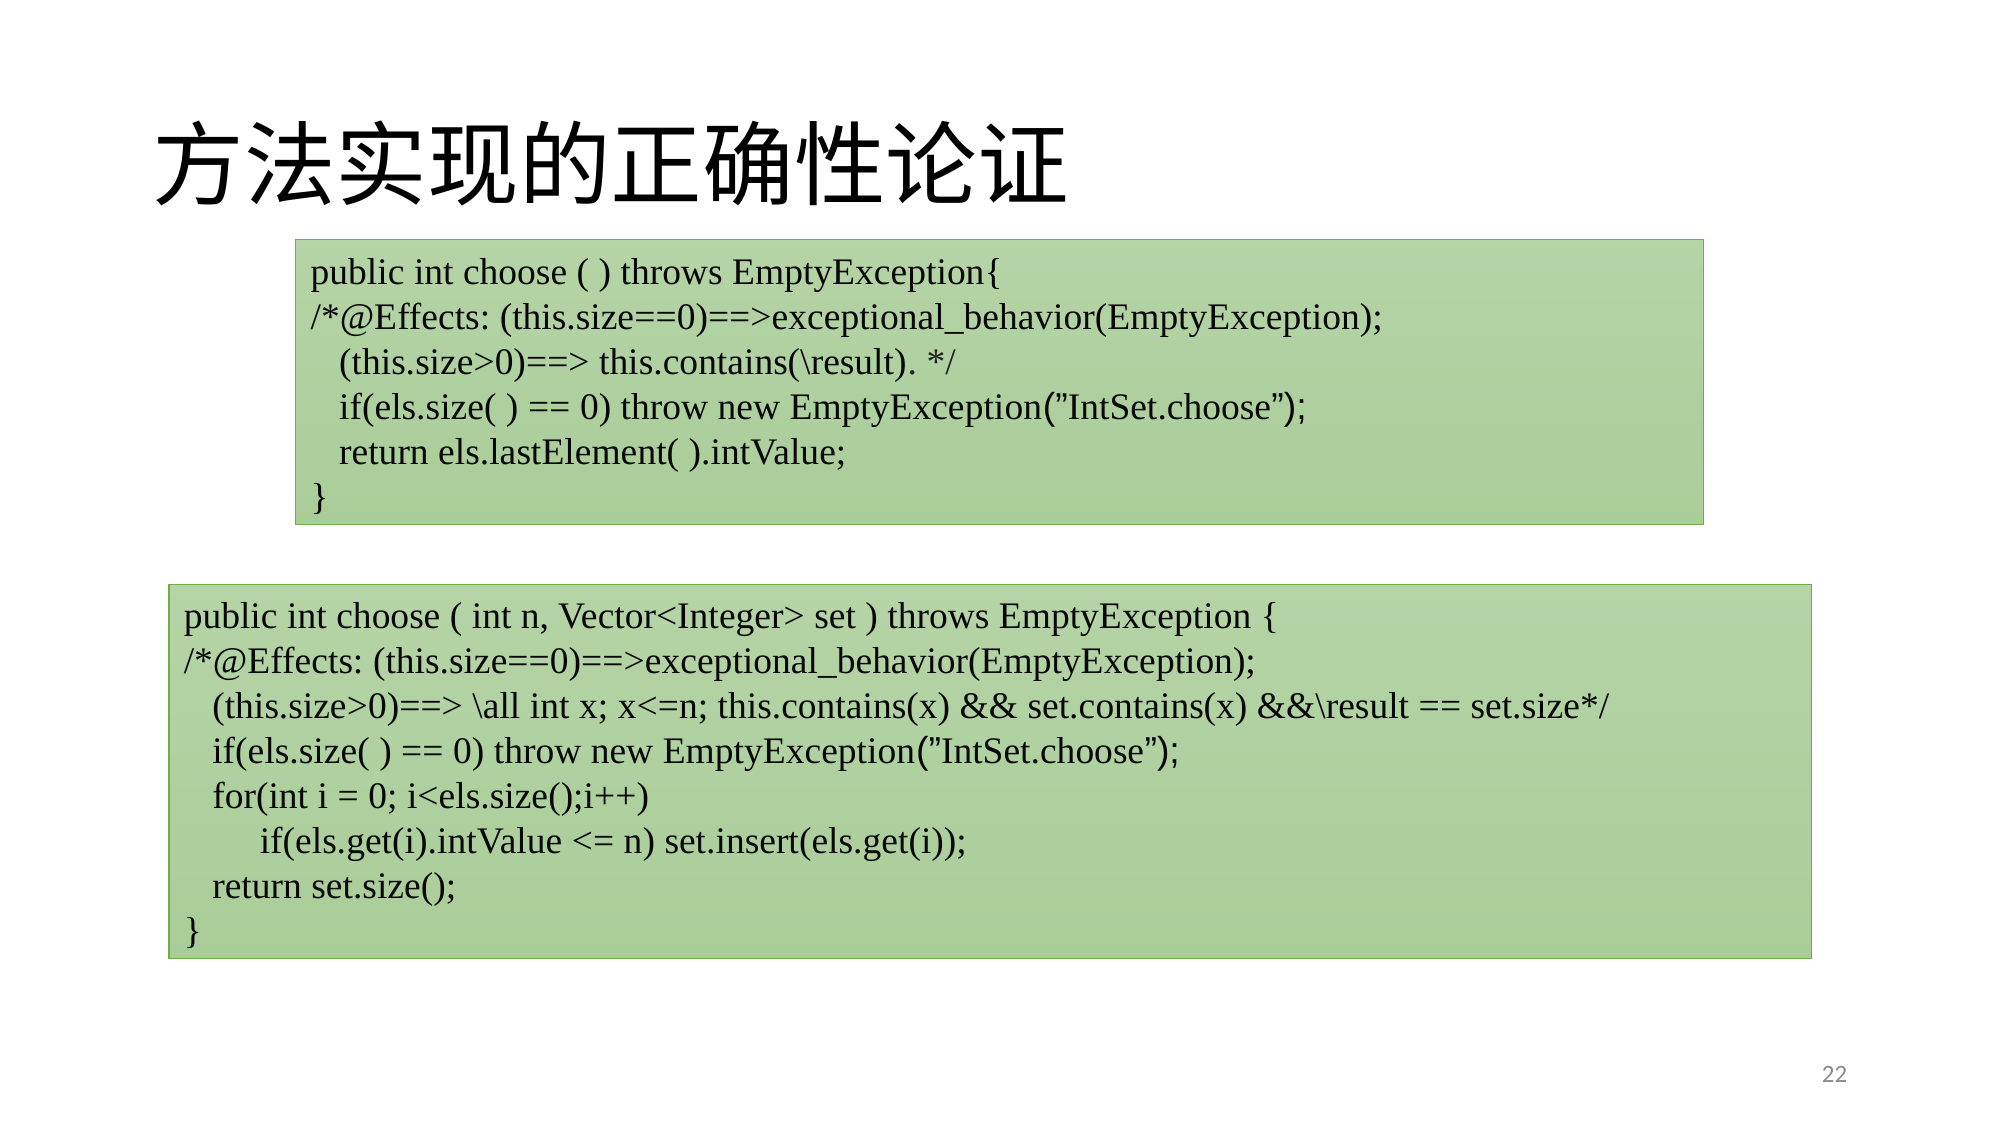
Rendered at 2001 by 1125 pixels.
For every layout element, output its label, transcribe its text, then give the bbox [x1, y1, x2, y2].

title 方法实现的正确性论证 [137, 59, 1863, 278]
text_box public int choose ( int n, Vector<Integer> set ) throws EmptyException { /*@Effects: (this.size==0)==>exceptional_behavior(EmptyException); (this.size>0)==> \all int x; x<=n; this.contains(x) && set.contains(x) &&\result == set.size*/ if(els.size( ) == 0) throw new EmptyException(”IntSet.choose”); for(int i = 0; i<els.size();i++) if(els.get(i).intValue <= n) set.insert(els.get(i)); return set.size(); } [168, 584, 1812, 959]
slide_number 22 [1412, 1042, 1863, 1103]
text_box public int choose ( ) throws EmptyException{ /*@Effects: (this.size==0)==>exceptional_behavior(EmptyException); (this.size>0)==> this.contains(\result). */ if(els.size( ) == 0) throw new EmptyException(”IntSet.choose”); return els.lastElement( ).intValue; } [295, 239, 1704, 525]
